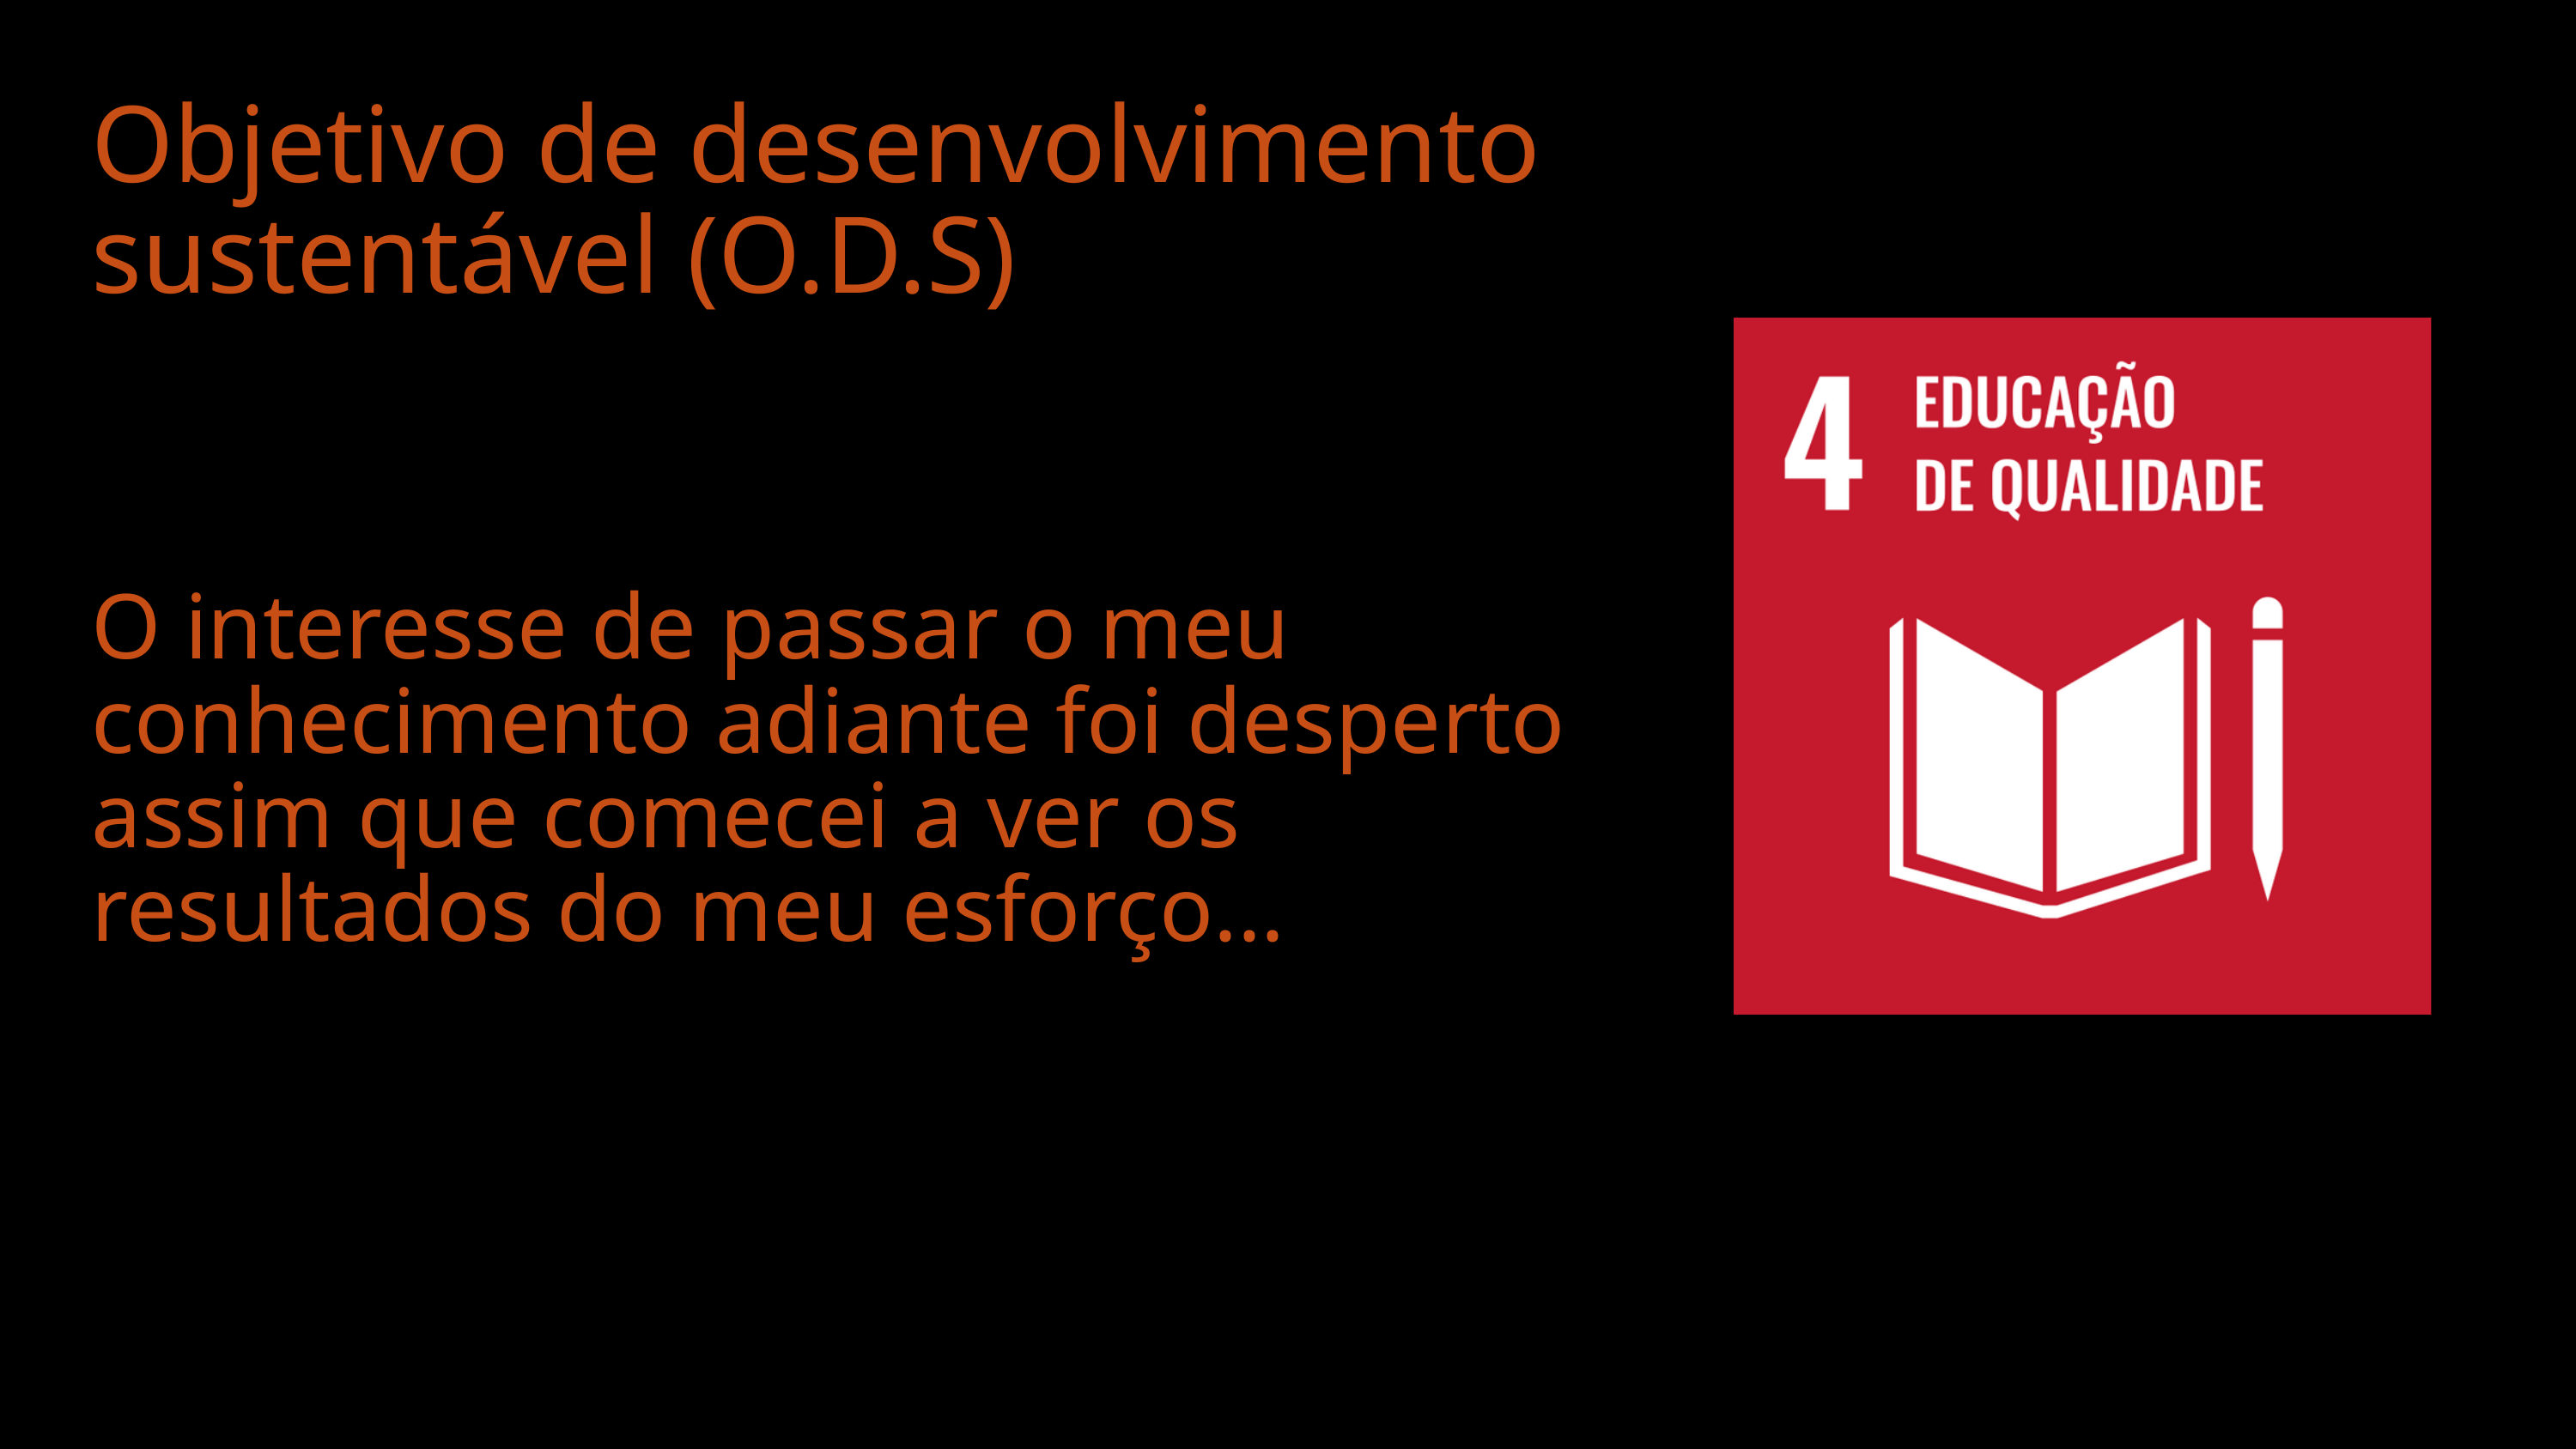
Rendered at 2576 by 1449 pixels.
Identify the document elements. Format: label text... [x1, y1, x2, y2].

text_box Objetivo de desenvolvimento sustentável (O.D.S) [91, 92, 1850, 315]
text_box O interesse de passar o meu conhecimento adiante foi desperto assim que comecei a ver os resultados do meu esforço... [91, 582, 1583, 960]
text_box [1734, 318, 2432, 1016]
